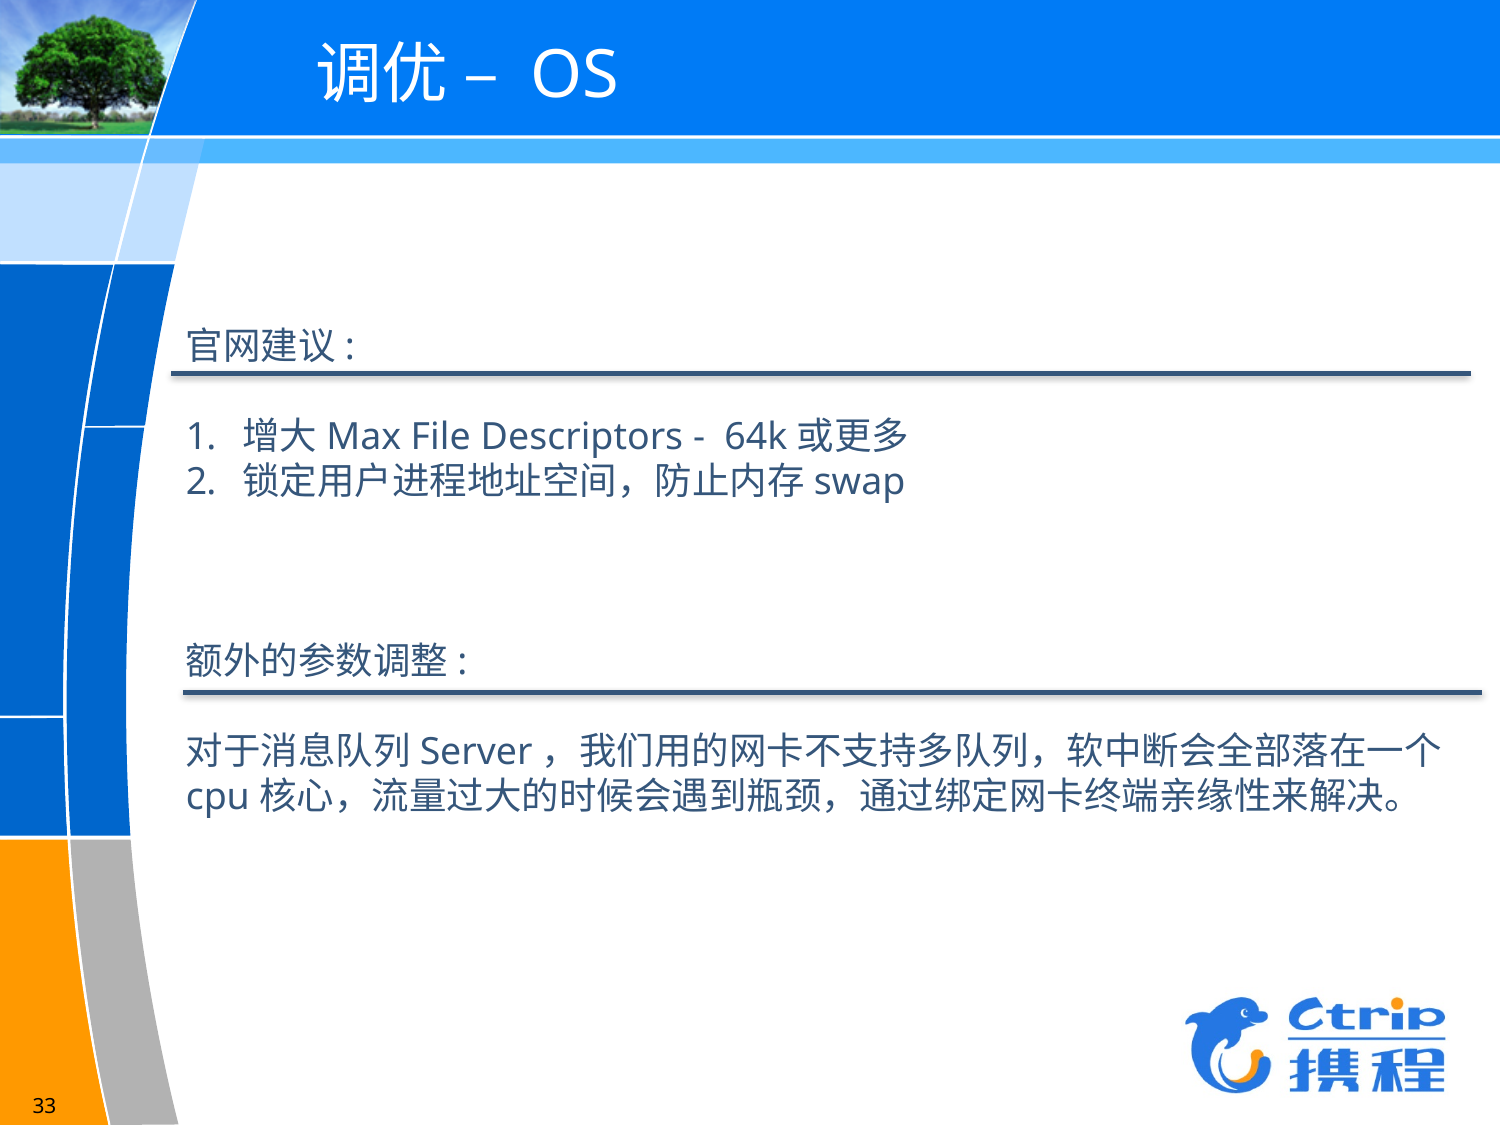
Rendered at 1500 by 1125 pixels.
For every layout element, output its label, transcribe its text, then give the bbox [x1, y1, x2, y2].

title 调优 – OS [300, 24, 1363, 118]
picture [1181, 987, 1450, 1100]
text_box 官网建议: 增大Max File Descriptors - 64k或更多 锁定用户进程地址空间，防止内存swap 额外的参数调整: 对于消息队列Server，我们用的网卡不支持多队列，软中断会全部落在一个cpu核心，流量过大的时候会遇到瓶颈，通过绑定网卡终端亲缘性来解决。 [171, 314, 1495, 870]
picture [0, 0, 196, 134]
slide_number 33 [17, 1084, 368, 1125]
